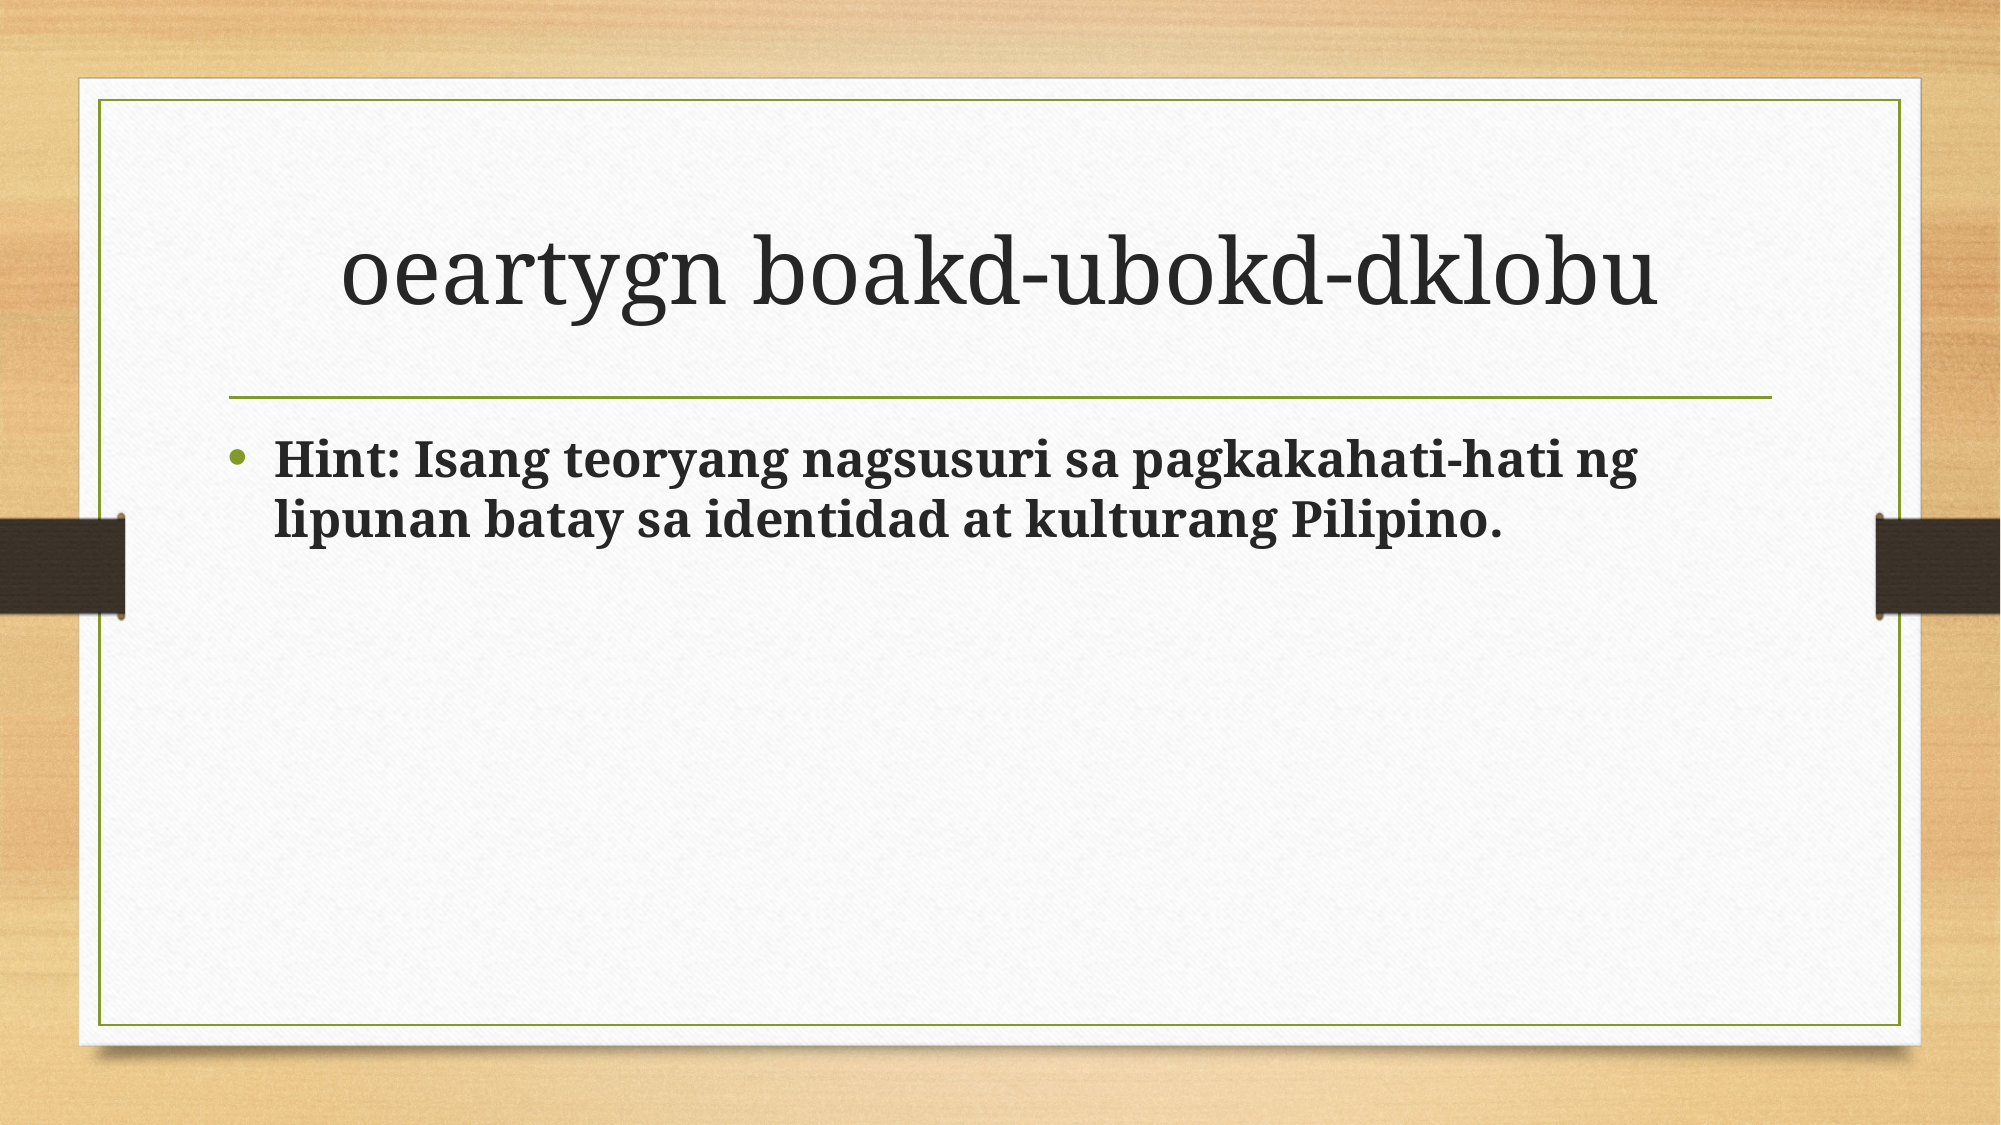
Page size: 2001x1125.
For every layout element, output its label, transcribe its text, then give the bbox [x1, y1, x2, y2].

list Hint: Isang teoryang nagsusuri sa pagkakahati-hati ng lipunan batay sa identidad at kulturang Pilipino. [212, 419, 1788, 964]
picture [0, 0, 2001, 1125]
title oeartygn boakd-ubokd-dklobu [212, 161, 1788, 375]
